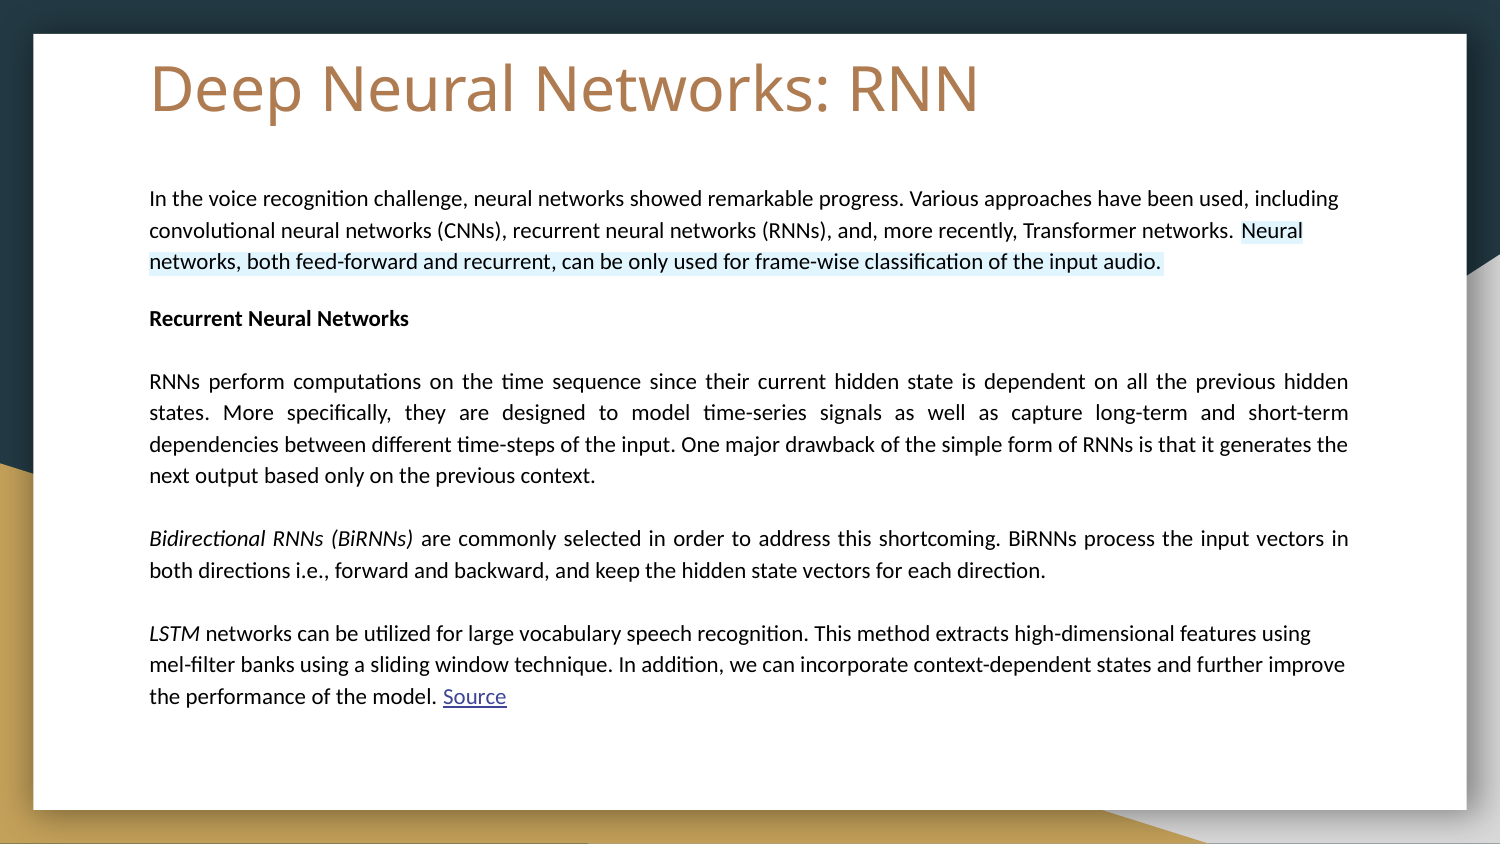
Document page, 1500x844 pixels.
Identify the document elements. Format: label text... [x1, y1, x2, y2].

title Deep Neural Networks: RNN [134, 34, 1366, 164]
list In the voice recognition challenge, neural networks showed remarkable progress. Various approaches have been used, including convolutional neural networks (CNNs), recurrent neural networks (RNNs), and, more recently, Transformer networks. Neural networks, both feed-forward and recurrent, can be only used for frame-wise classification of the input audio. Recurrent Neural Networks RNNs perform computations on the time sequence since their current hidden state is dependent on all the previous hidden states. More specifically, they are designed to model time-series signals as well as capture long-term and short-term dependencies between different time-steps of the input. One major drawback of the simple form of RNNs is that it generates the next output based only on the previous context. Bidirectional RNNs (BiRNNs) are commonly selected in order to address this shortcoming. BiRNNs process the input vectors in both directions i.e., forward and backward, and keep the hidden state vectors for each direction. LSTM networks can be utilized for large vocabulary speech recognition. This method extracts high-dimensional features using mel-filter banks using a sliding window technique. In addition, we can incorporate context-dependent states and further improve the performance of the model. Source [134, 164, 1366, 757]
